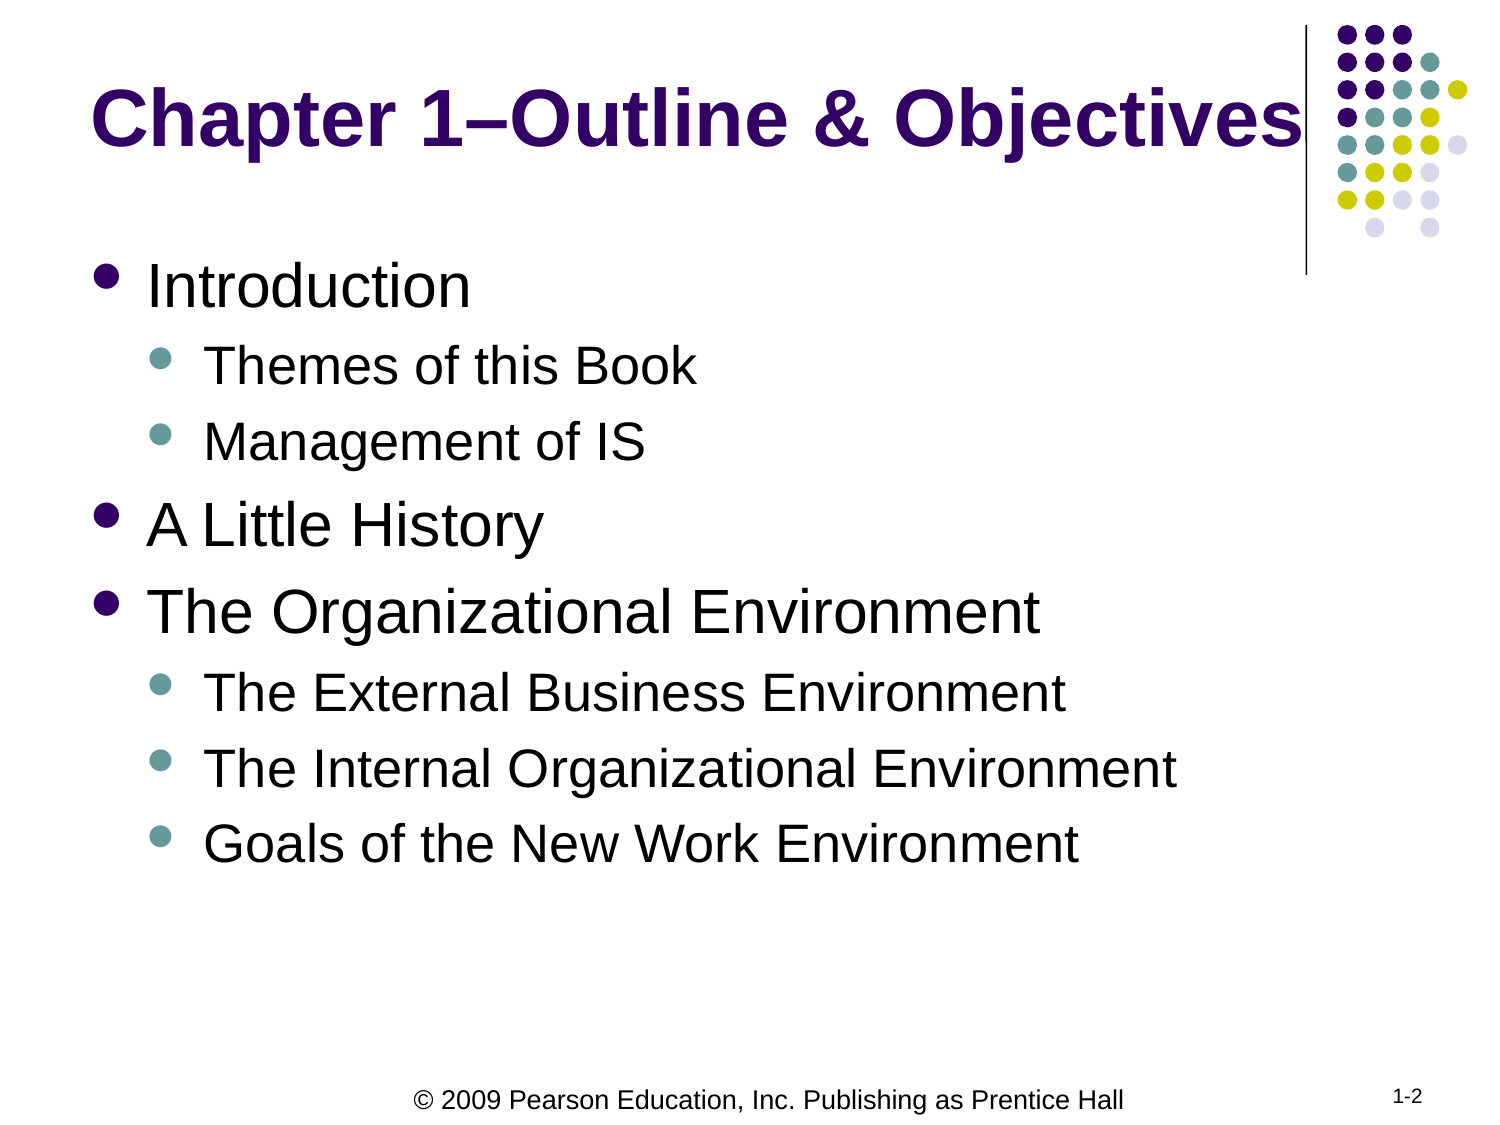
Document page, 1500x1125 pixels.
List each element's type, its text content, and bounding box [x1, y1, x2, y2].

list Introduction Themes of this Book Management of IS A Little History The Organizational Environment The External Business Environment The Internal Organizational Environment Goals of the New Work Environment [74, 237, 1426, 962]
title Chapter 1–Outline & Objectives [74, 37, 1363, 171]
slide_number 1-2 [1337, 1074, 1438, 1125]
